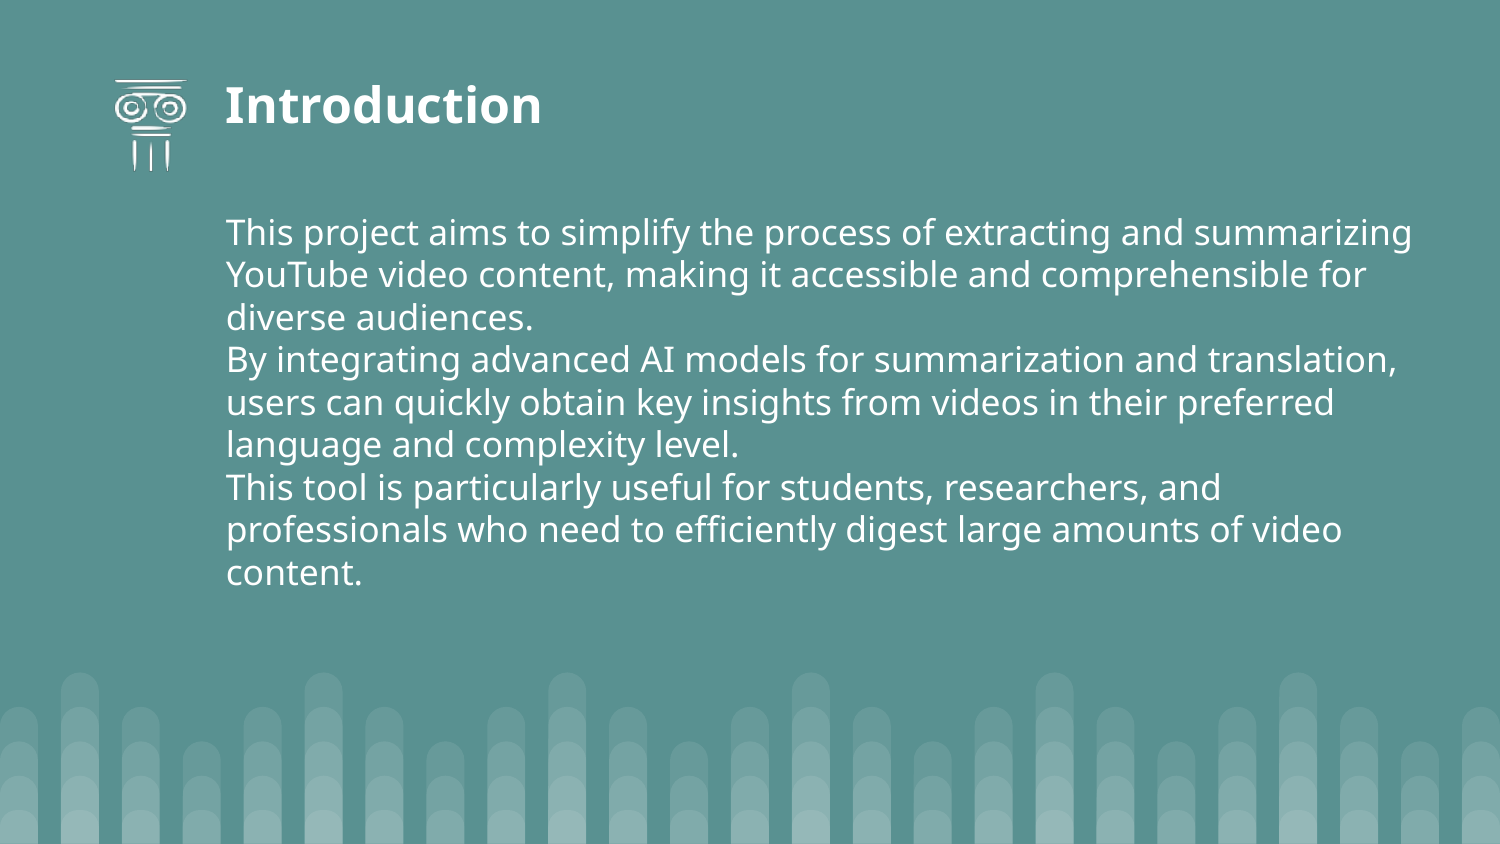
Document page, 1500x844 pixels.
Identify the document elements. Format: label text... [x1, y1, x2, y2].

text_box Introduction [210, 58, 935, 181]
text_box This project aims to simplify the process of extracting and summarizing YouTube video content, making it accessible and comprehensible for diverse audiences. By integrating advanced AI models for summarization and translation, users can quickly obtain key insights from videos in their preferred language and complexity level. This tool is particularly useful for students, researchers, and professionals who need to efficiently digest large amounts of video content. [210, 194, 1455, 640]
picture [93, 72, 211, 181]
